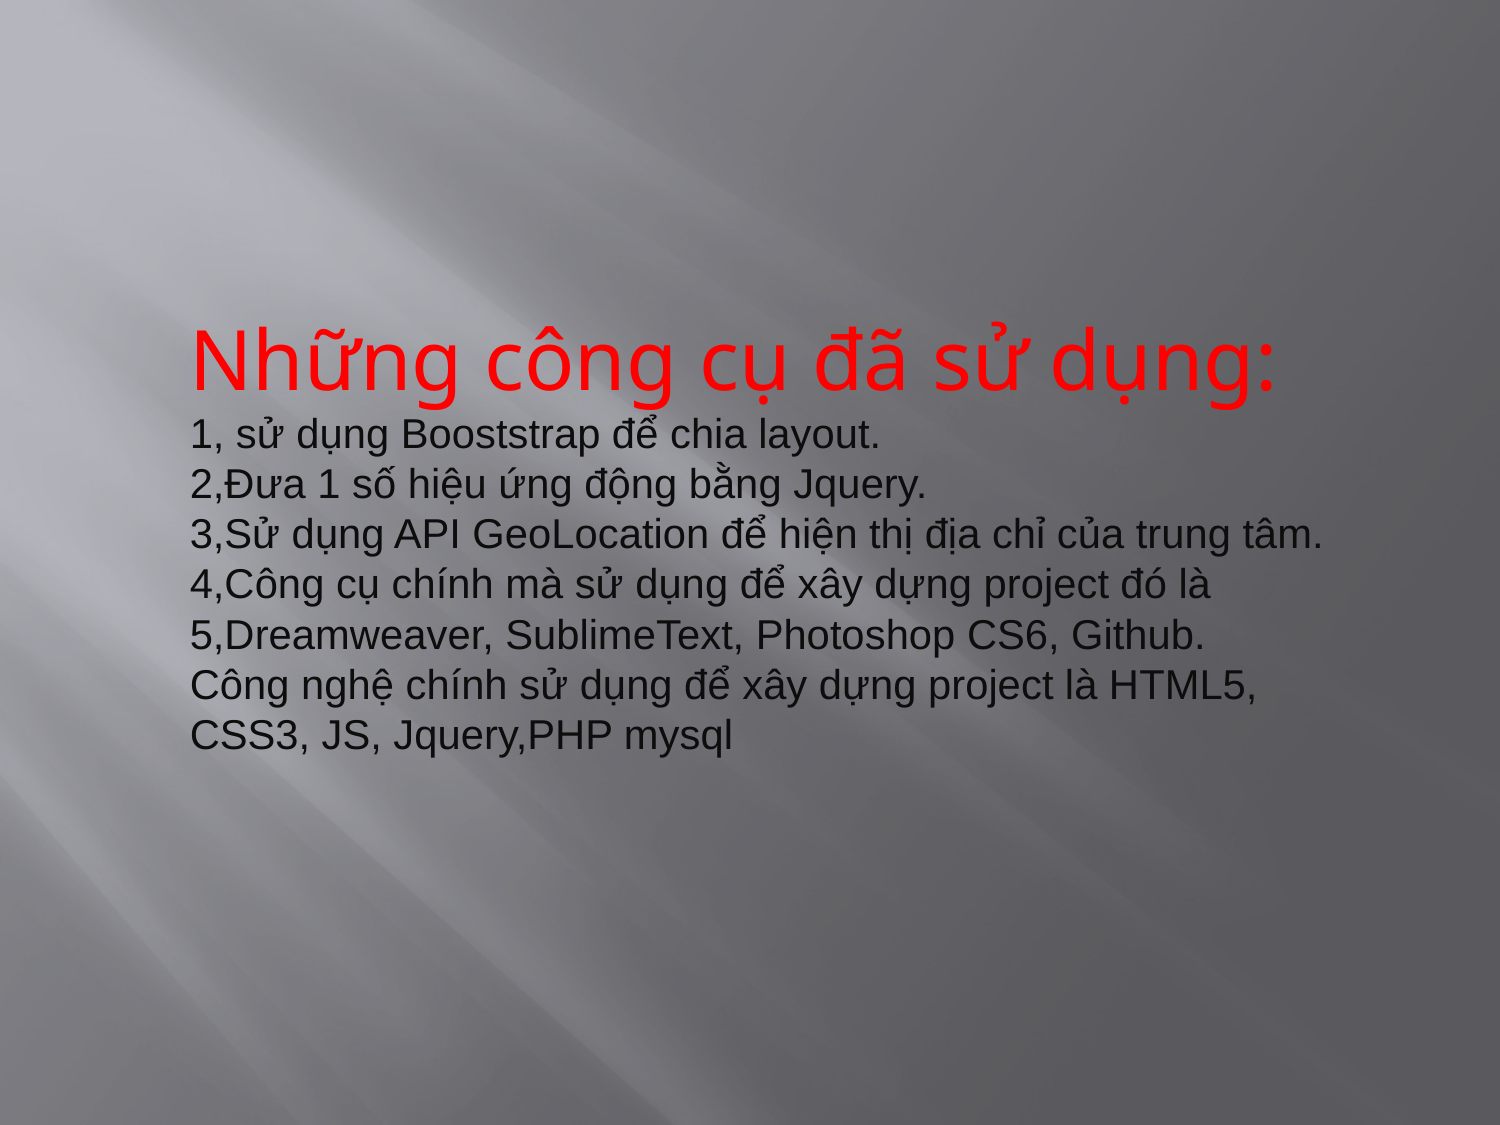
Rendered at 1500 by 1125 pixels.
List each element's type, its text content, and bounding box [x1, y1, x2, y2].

text_box Những công cụ đã sử dụng: 1, sử dụng Booststrap để chia layout. 2,Đưa 1 số hiệu ứng động bằng Jquery. 3,Sử dụng API GeoLocation để hiện thị địa chỉ của trung tâm. 4,Công cụ chính mà sử dụng để xây dựng project đó là 5,Dreamweaver, SublimeText, Photoshop CS6, Github. Công nghệ chính sử dụng để xây dựng project là HTML5, CSS3, JS, Jquery,PHP mysql [174, 299, 1350, 765]
